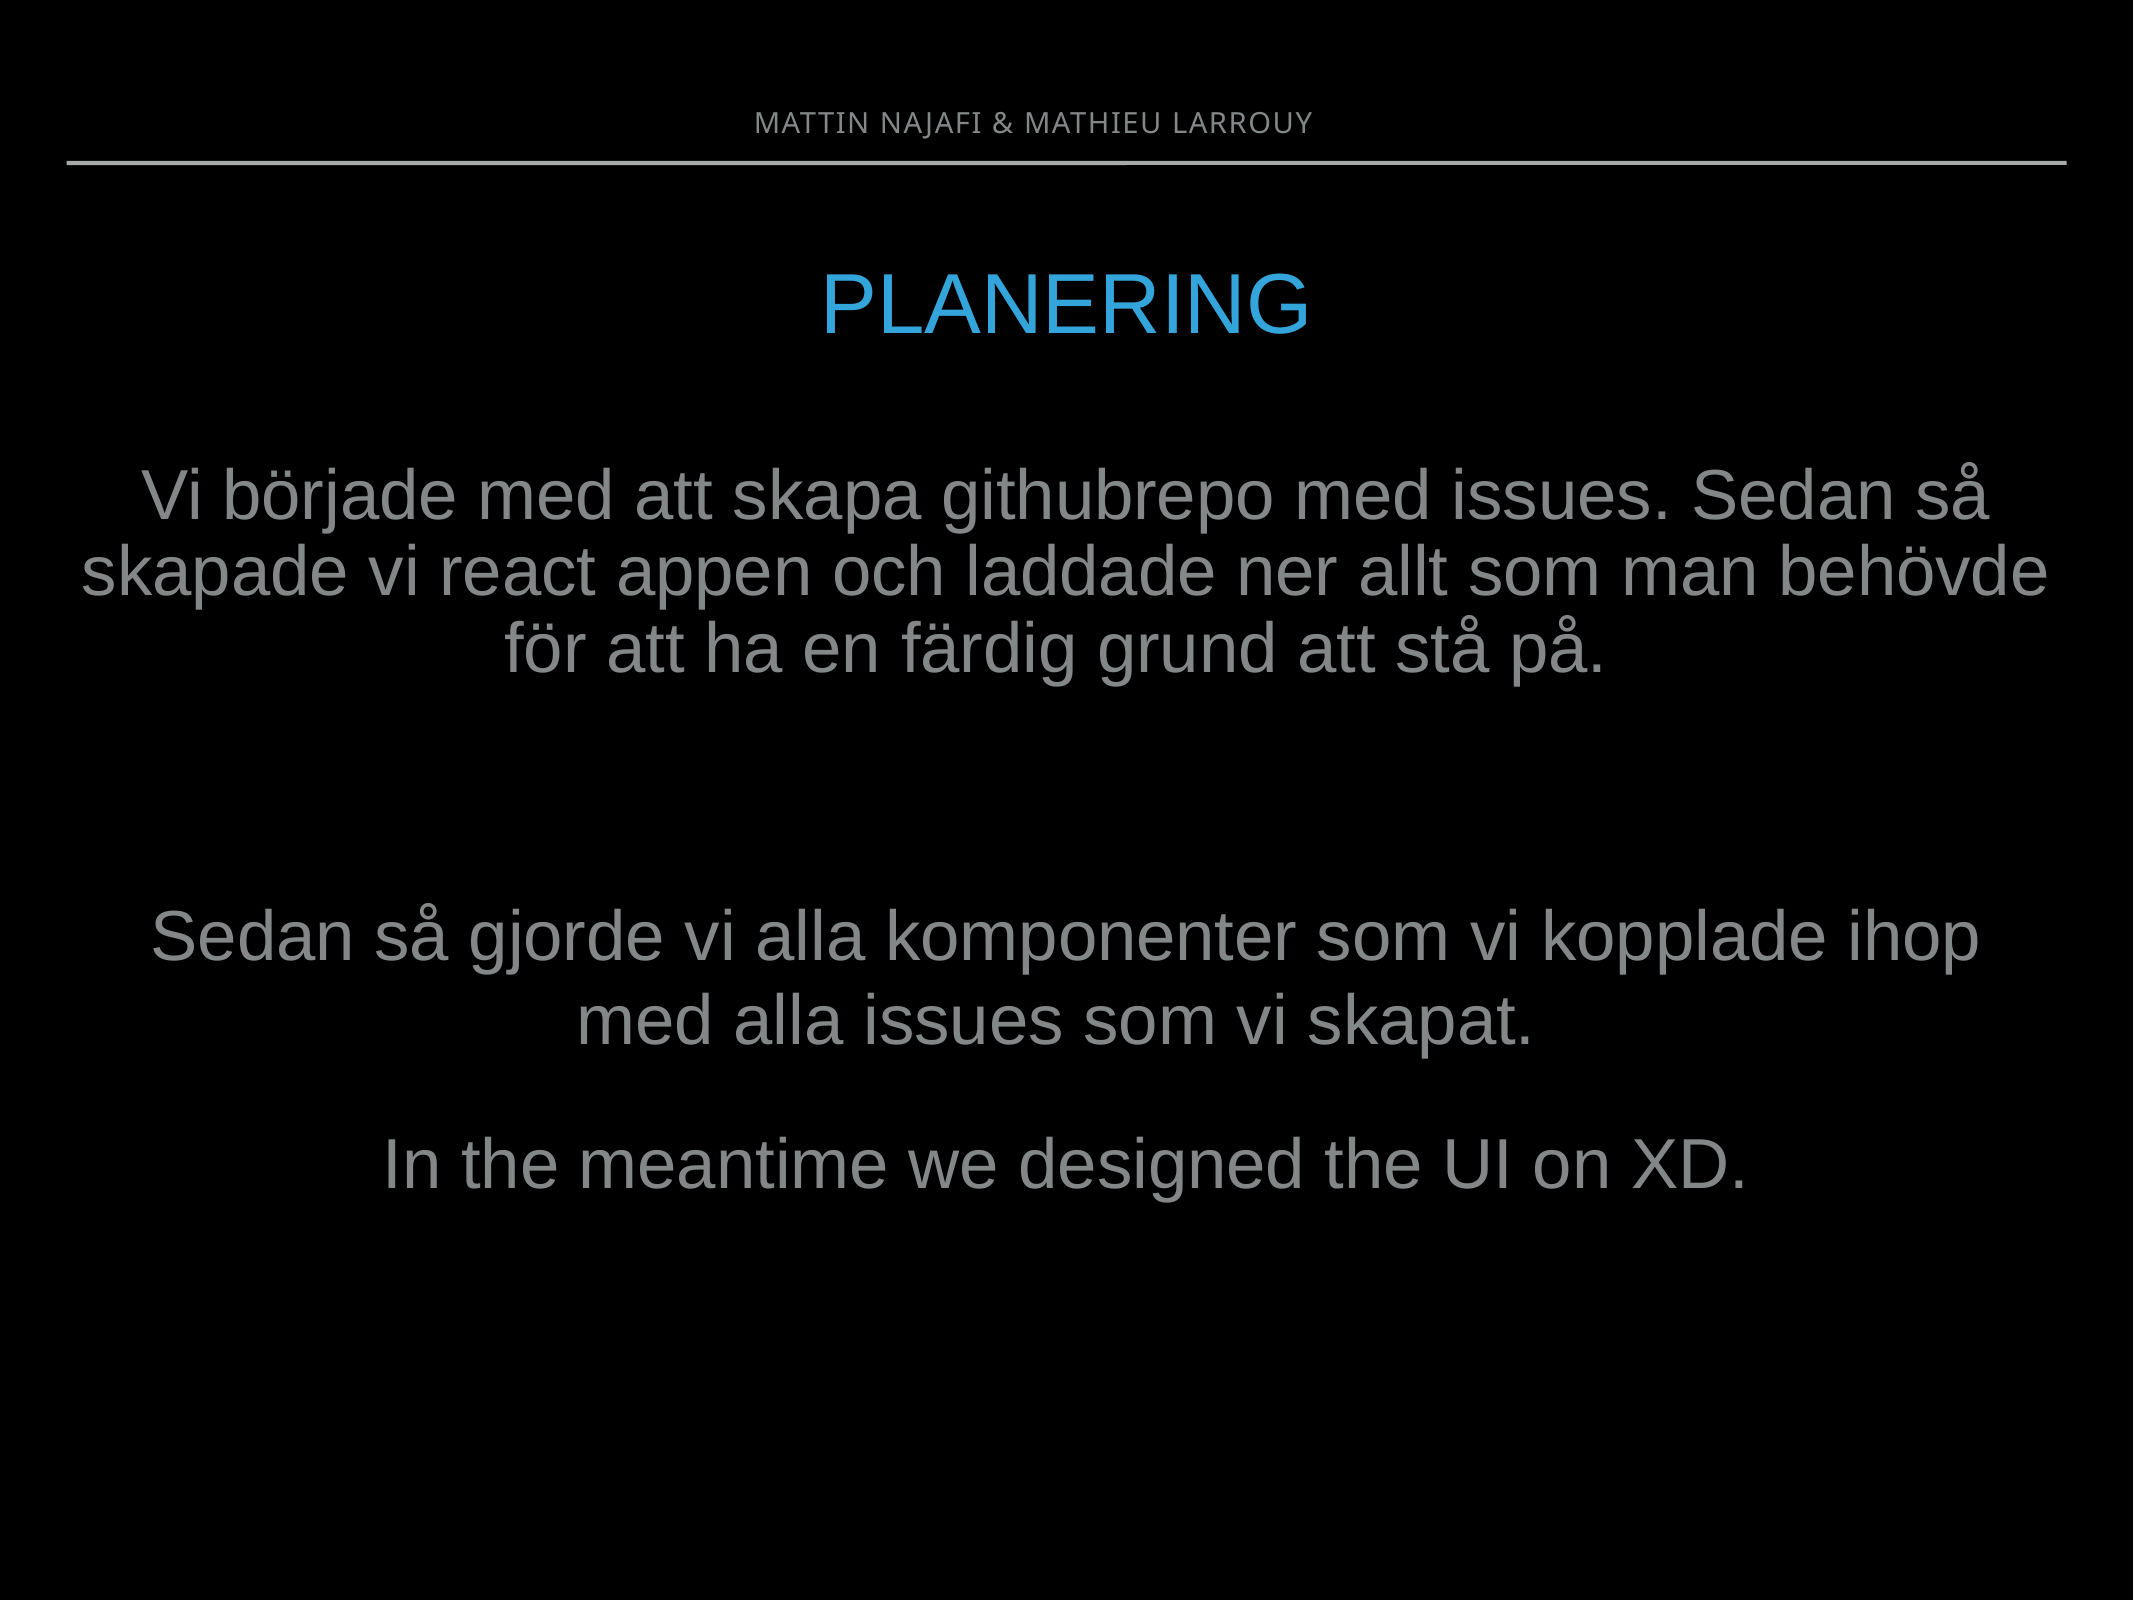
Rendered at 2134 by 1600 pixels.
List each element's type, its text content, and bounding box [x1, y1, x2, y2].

title PLANERING [66, 251, 2068, 372]
list Mattin Najafi & mathieu larrouy [116, 72, 1951, 149]
list Vi började med att skapa githubrepo med issues. Sedan så skapade vi react appen och laddade ner allt som man behövde för att ha en färdig grund att stå på. Sedan så gjorde vi alla komponenter som vi kopplade ihop med alla issues som vi skapat. In the meantime we designed the UI on XD. [66, 449, 2068, 1453]
